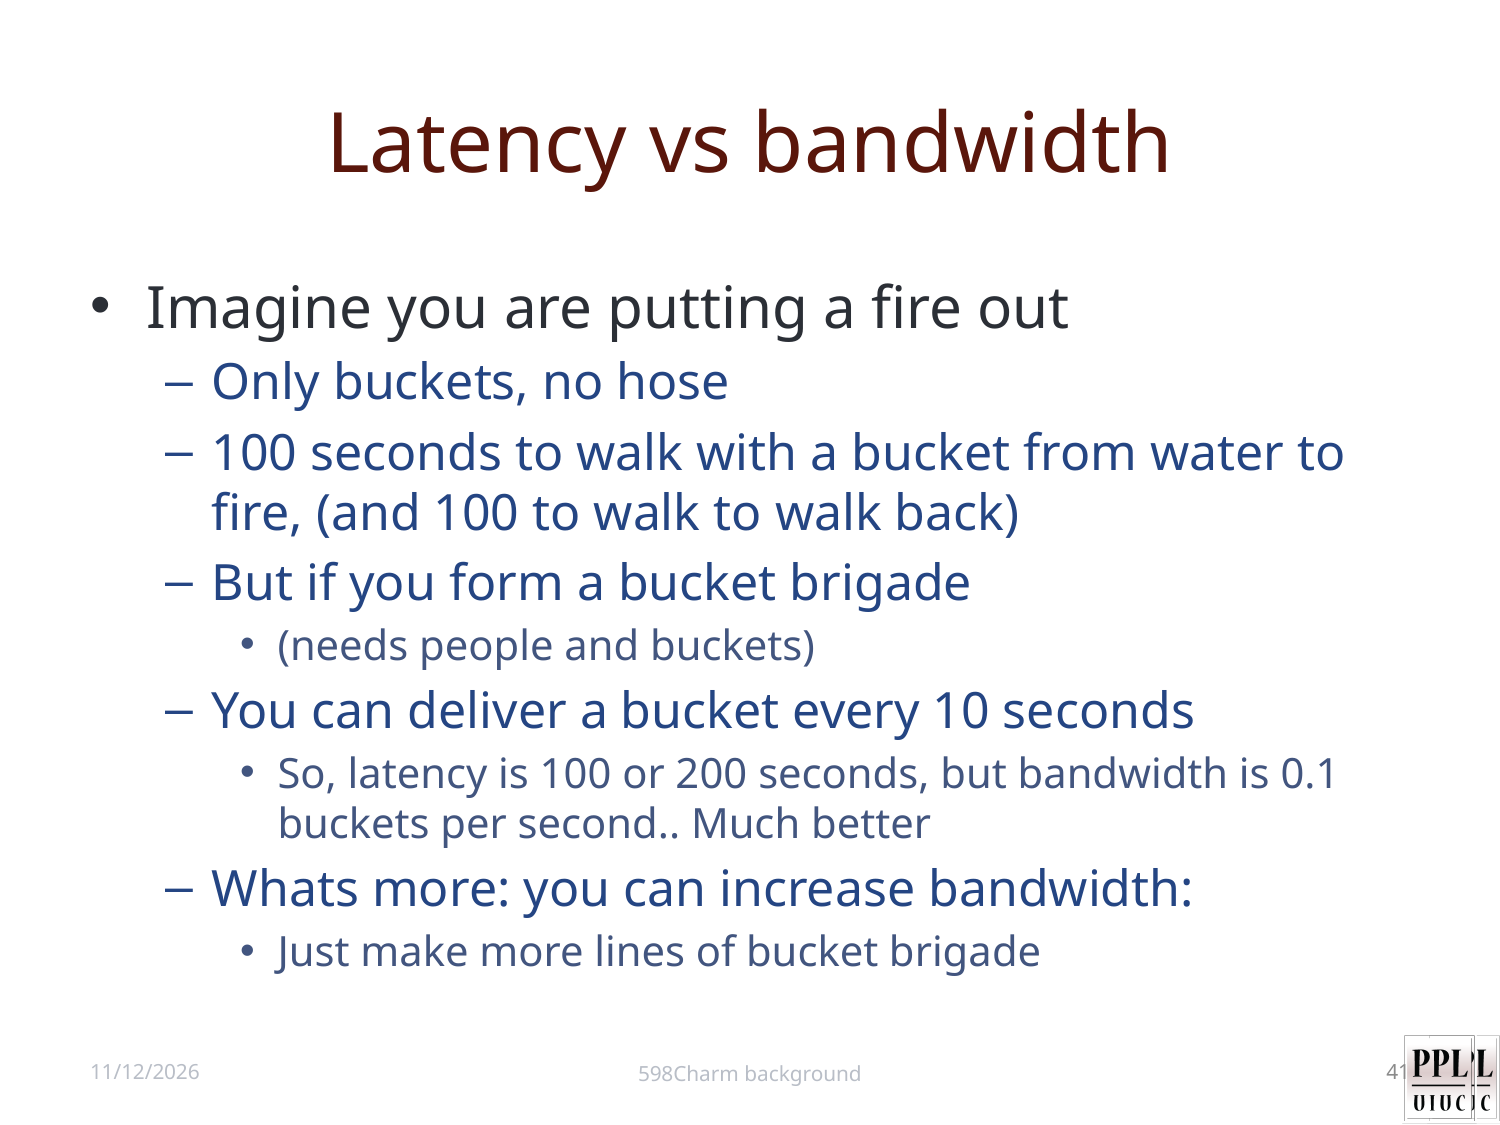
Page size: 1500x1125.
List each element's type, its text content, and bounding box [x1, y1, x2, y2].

slide_number 41 [1074, 1042, 1425, 1103]
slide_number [75, 1042, 425, 1103]
list Imagine you are putting a fire out Only buckets, no hose 100 seconds to walk with a bucket from water to fire, (and 100 to walk to walk back) But if you form a bucket brigade (needs people and buckets) You can deliver a bucket every 10 seconds So, latency is 100 or 200 seconds, but bandwidth is 0.1 buckets per second.. Much better Whats more: you can increase bandwidth: Just make more lines of bucket brigade [75, 262, 1425, 1005]
title Latency vs bandwidth [75, 45, 1425, 233]
footer 598Charm background [512, 1042, 988, 1103]
picture [1400, 1032, 1500, 1125]
